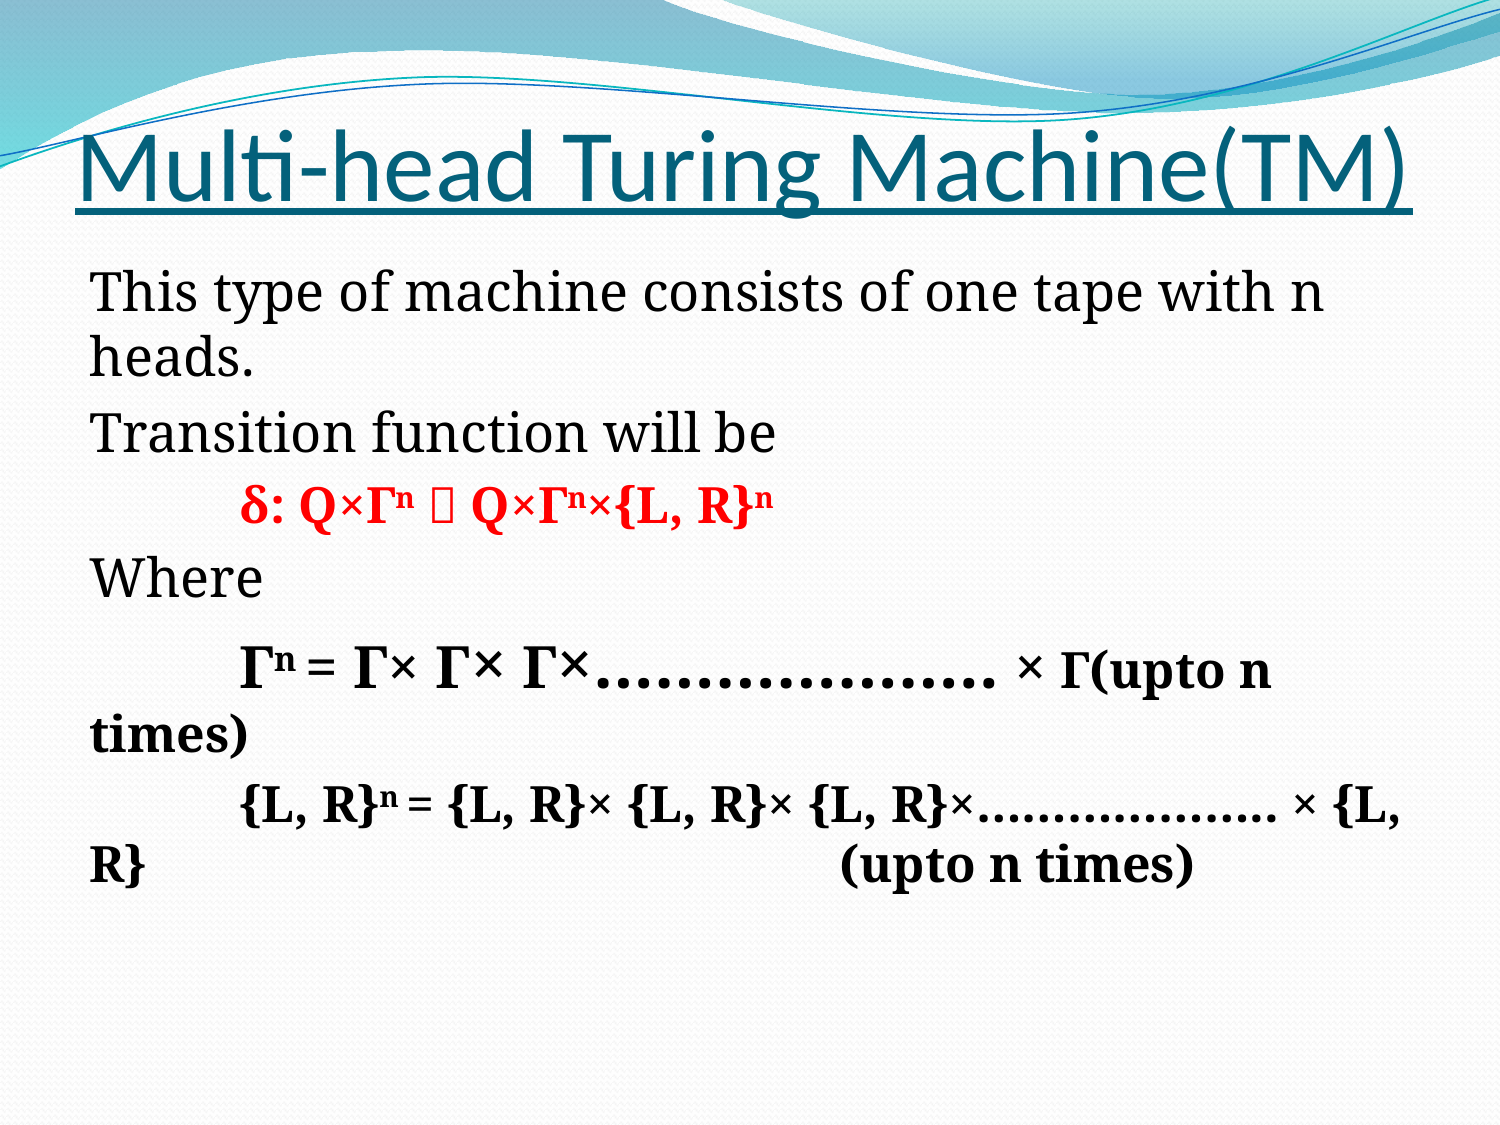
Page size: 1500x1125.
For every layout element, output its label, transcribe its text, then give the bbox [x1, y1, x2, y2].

title Multi-head Turing Machine(TM) [75, 87, 1425, 222]
list This type of machine consists of one tape with n heads. Transition function will be δ: Q×Γn  Q×Γn×{L, R}n Where Γn = Γ× Γ× Γ×……………….. × Γ(upto n times) {L, R}n = {L, R}× {L, R}× {L, R}×……………….. × {L, R} (upto n times) [75, 249, 1425, 1038]
